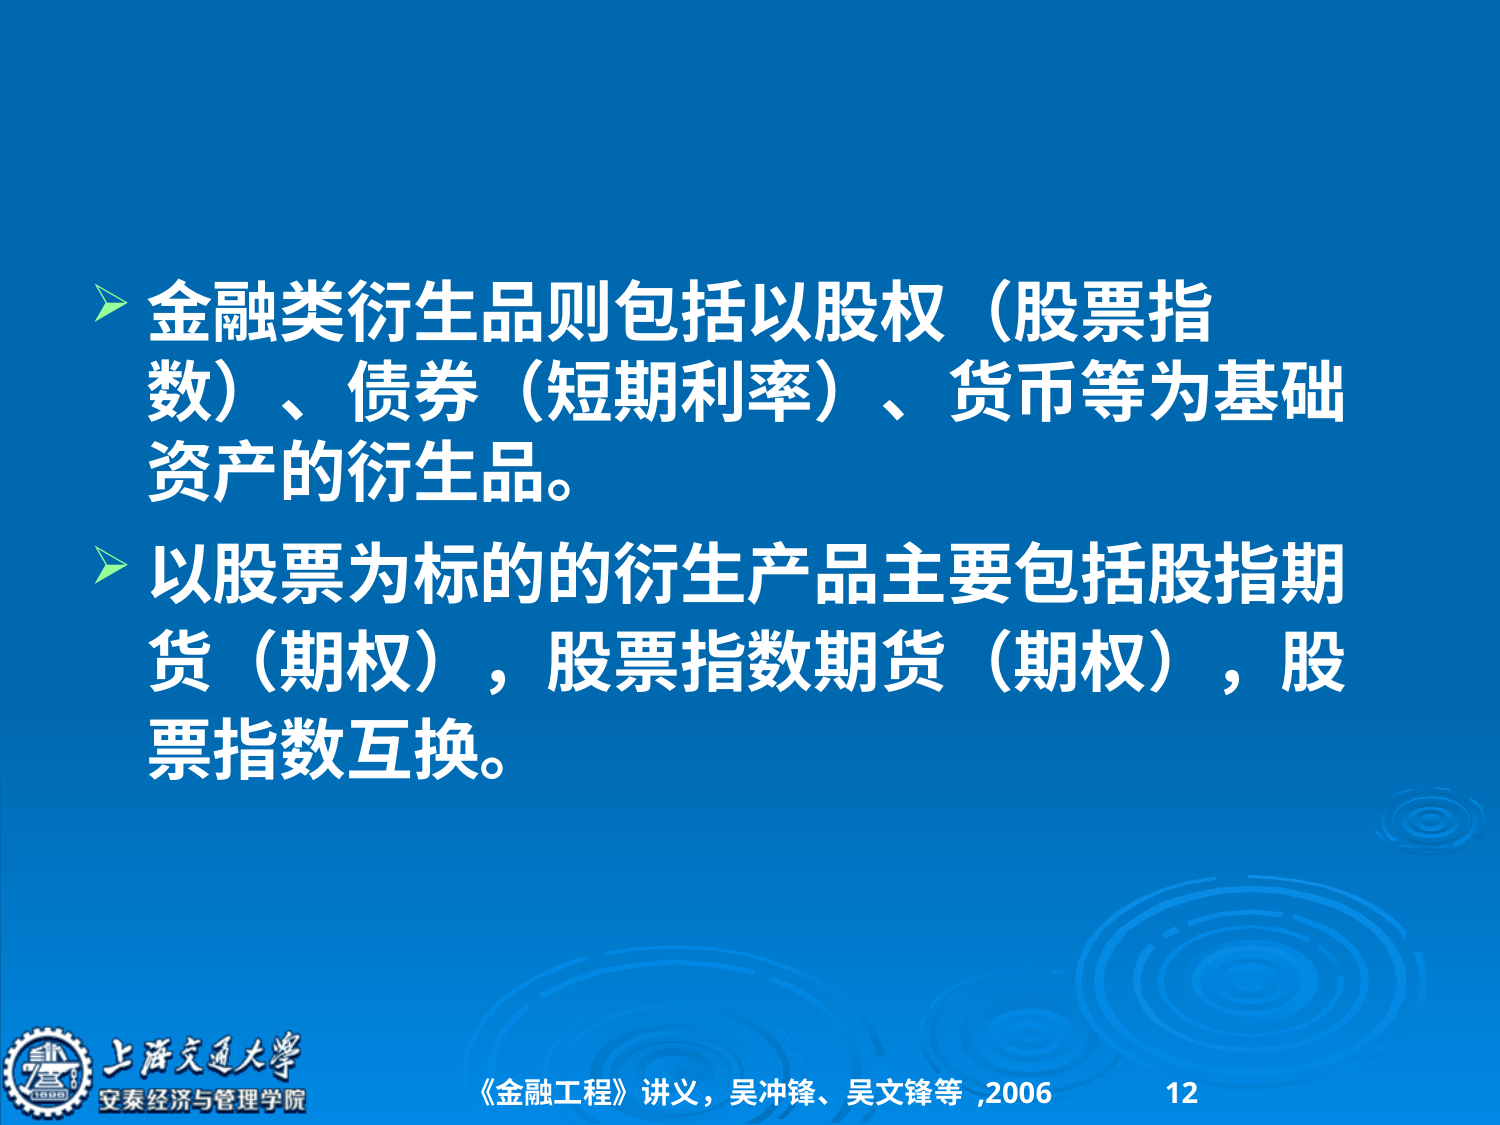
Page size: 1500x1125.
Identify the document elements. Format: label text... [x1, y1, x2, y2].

picture [0, 1017, 313, 1125]
list 金融类衍生品则包括以股权（股票指数）、债券（短期利率）、货币等为基础资产的衍生品。 以股票为标的的衍生产品主要包括股指期货（期权），股票指数期货（期权），股票指数互换。 [75, 262, 1425, 1005]
